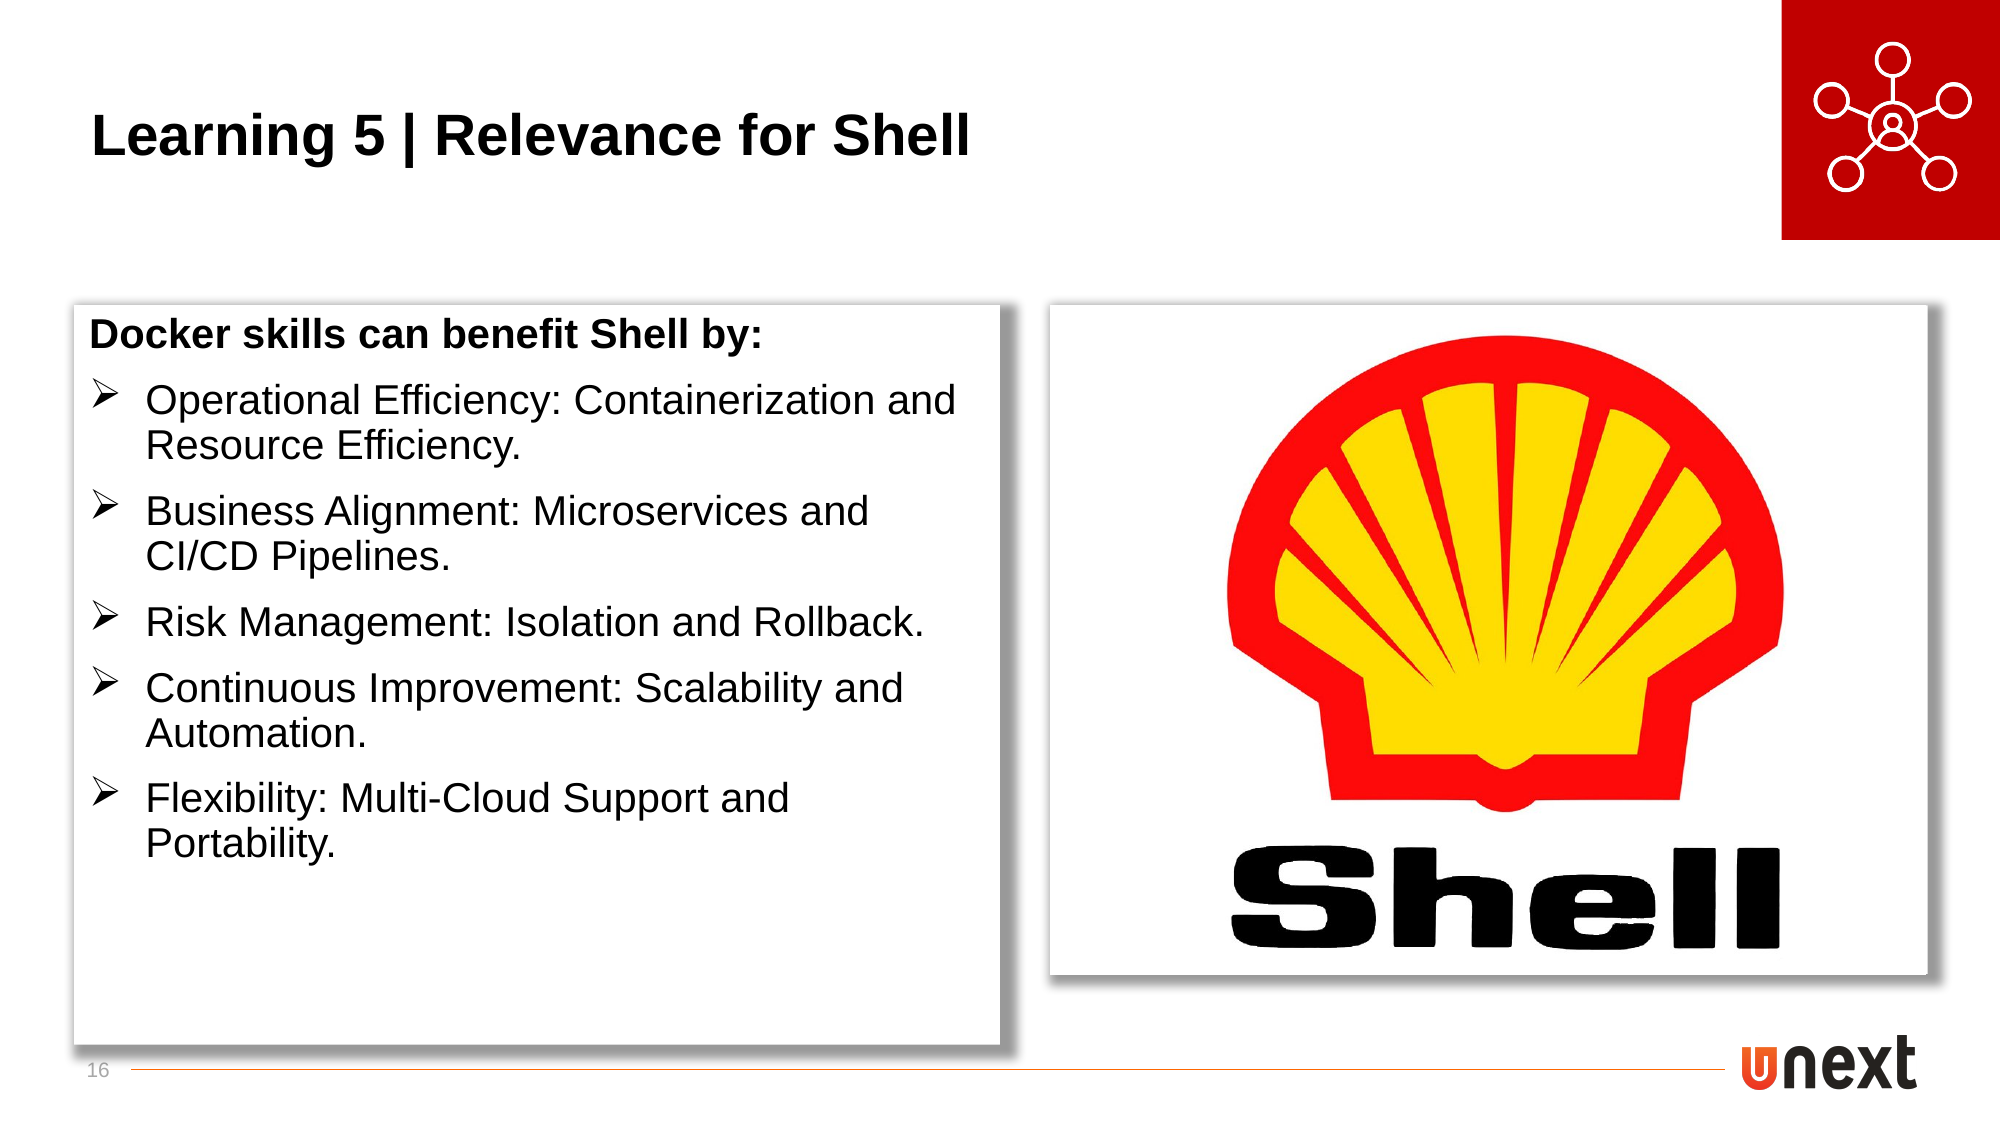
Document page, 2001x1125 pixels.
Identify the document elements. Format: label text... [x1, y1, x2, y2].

slide_number 16 [48, 1047, 110, 1091]
picture [1795, 19, 1990, 214]
title Learning 5 | Relevance for Shell [76, 78, 1795, 196]
text_box Docker skills can benefit Shell by: Operational Efficiency: Containerization and Resource Efficiency. Business Alignment: Microservices and CI/CD Pipelines. Risk Management: Isolation and Rollback. Continuous Improvement: Scalability and Automation. Flexibility: Multi-Cloud Support and Portability. [74, 305, 1000, 1045]
text_box [1781, 0, 2000, 241]
picture [1742, 1035, 1917, 1090]
picture [1050, 305, 1926, 975]
